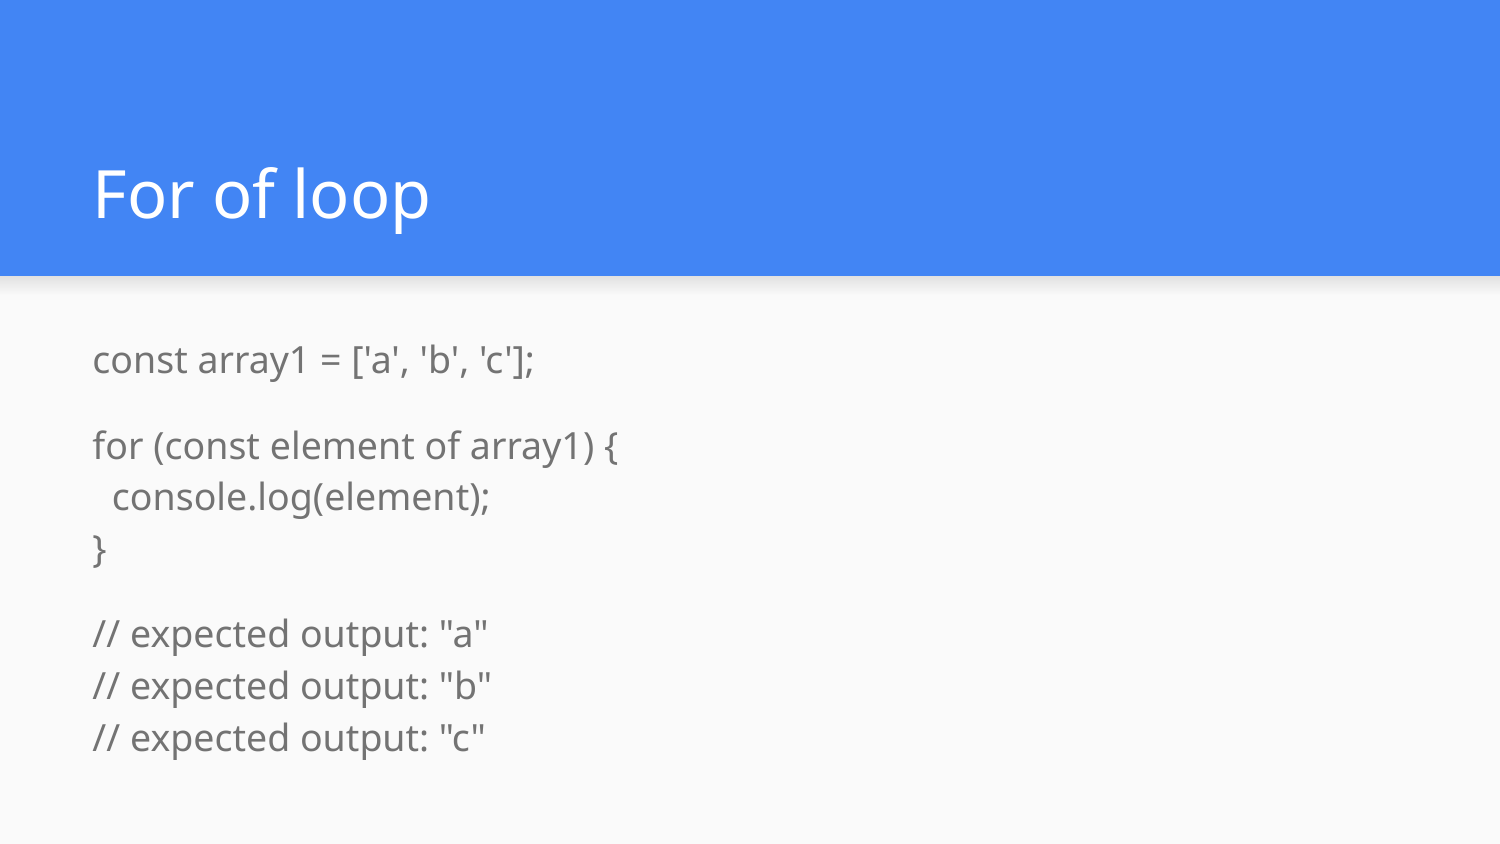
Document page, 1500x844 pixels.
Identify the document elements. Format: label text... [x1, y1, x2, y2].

list const array1 = ['a', 'b', 'c']; for (const element of array1) { console.log(element); } // expected output: "a" // expected output: "b" // expected output: "c" [77, 314, 1427, 760]
title For of loop [77, 121, 1427, 248]
